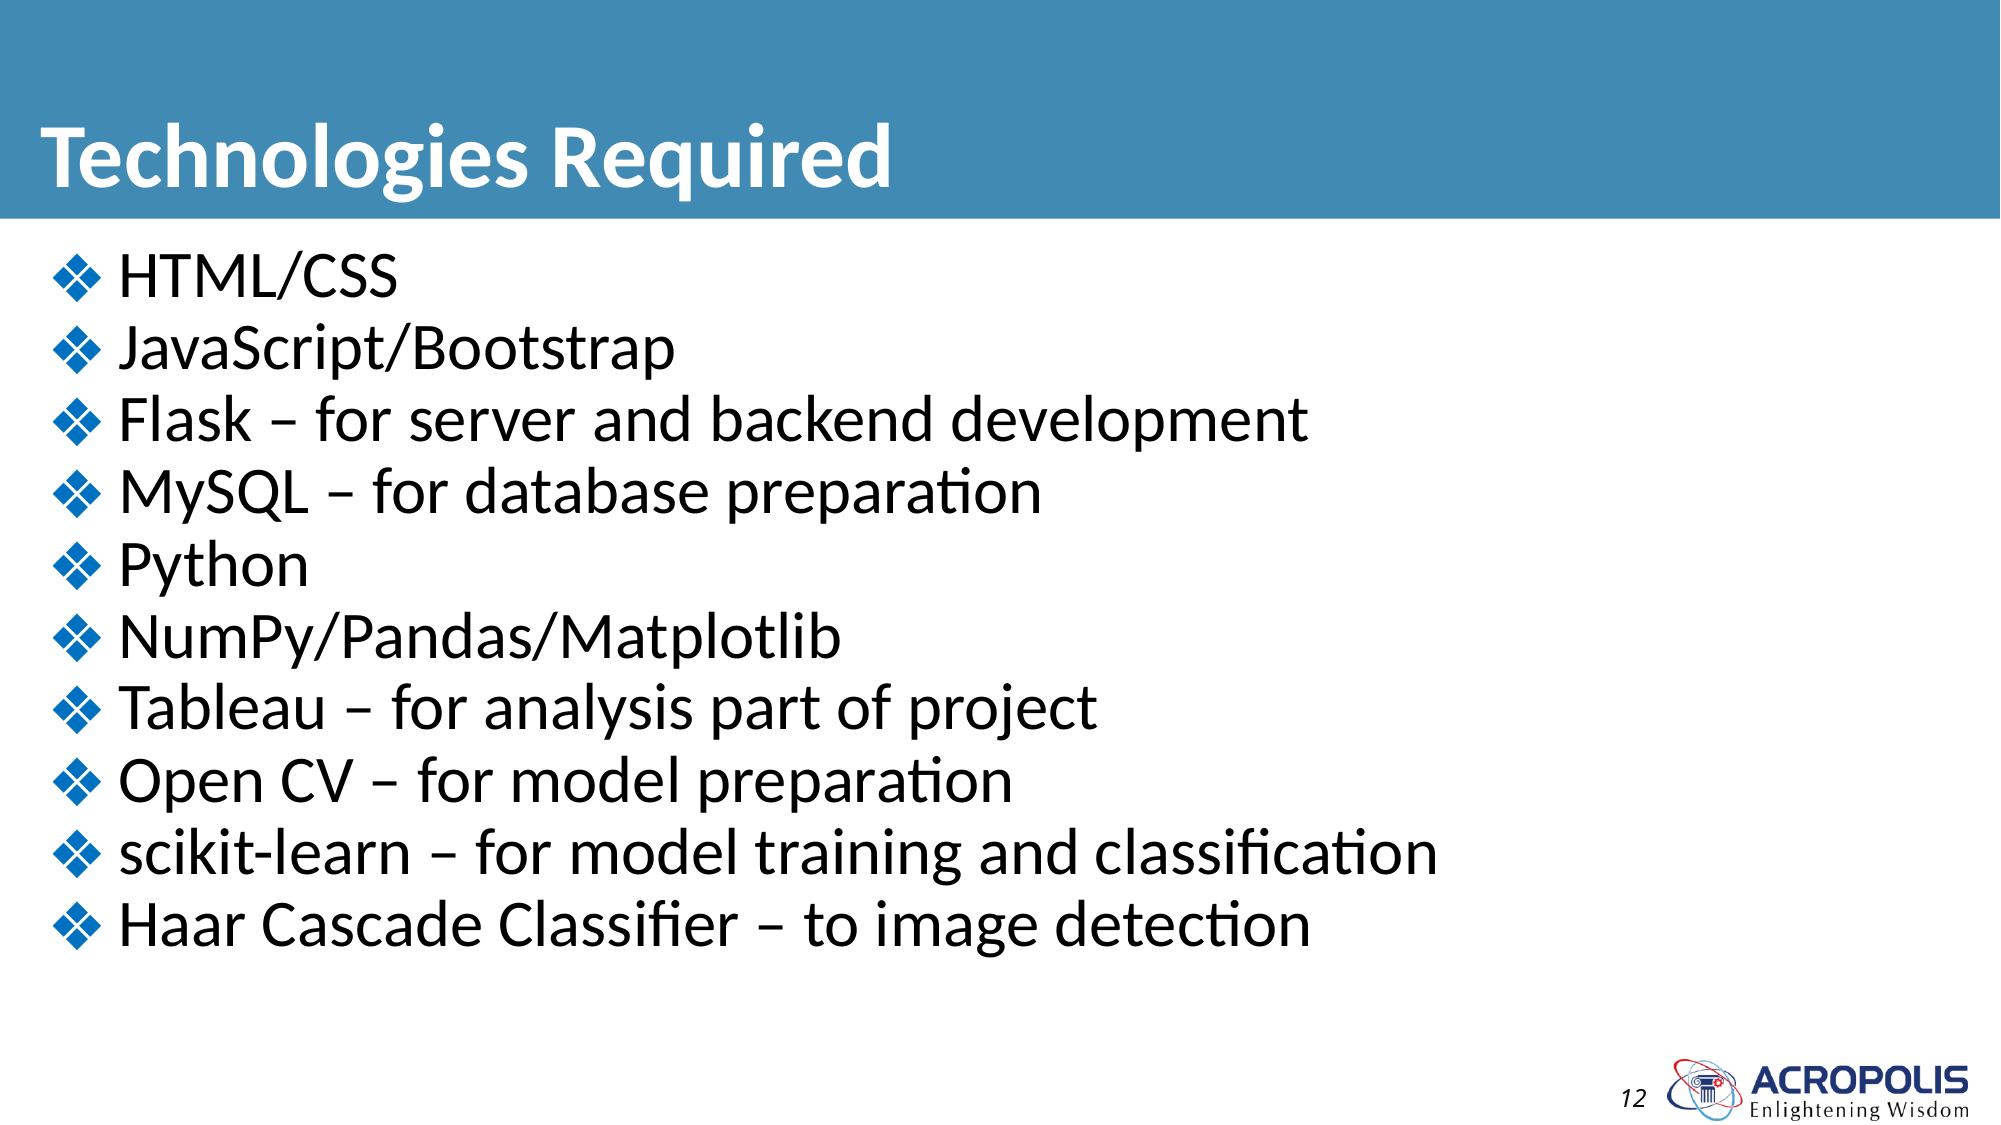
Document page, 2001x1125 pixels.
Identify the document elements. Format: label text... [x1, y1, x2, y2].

picture [1667, 1072, 1968, 1121]
list HTML/CSS JavaScript/Bootstrap Flask – for server and backend development MySQL – for database preparation Python NumPy/Pandas/Matplotlib Tableau – for analysis part of project Open CV – for model preparation scikit-learn – for model training and classification Haar Cascade Classifier – to image detection [28, 232, 1972, 1072]
title Technologies Required [25, 0, 1974, 214]
slide_number 12 [1436, 1076, 1662, 1122]
